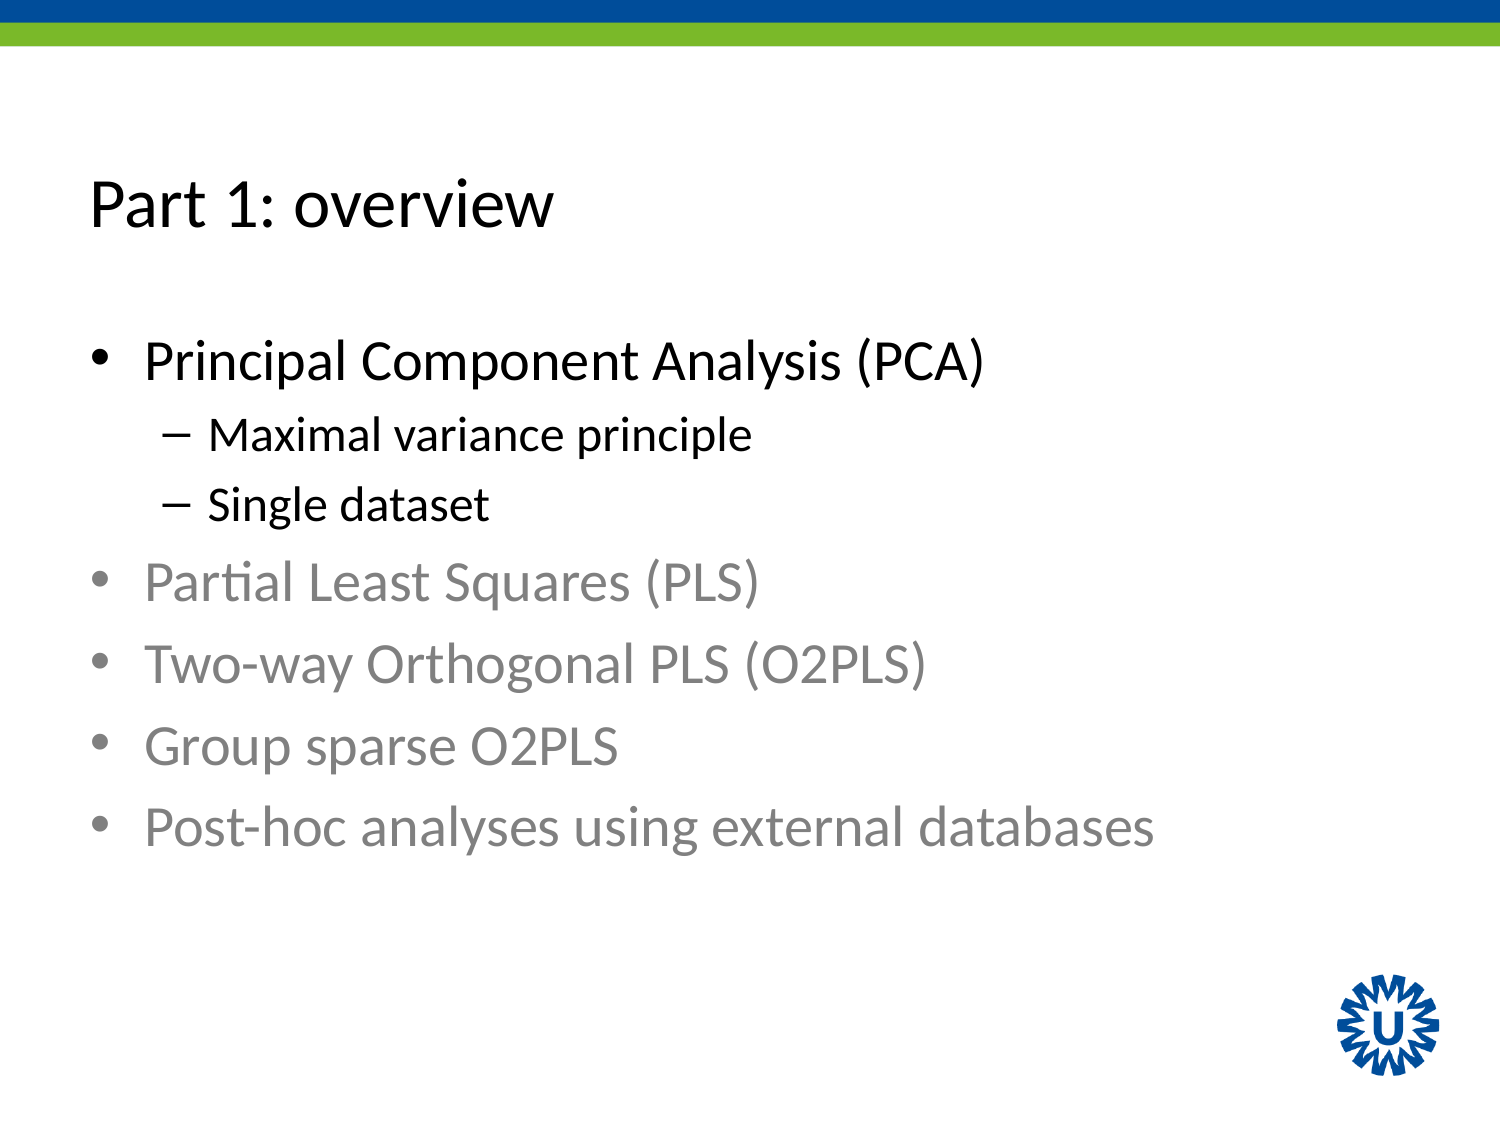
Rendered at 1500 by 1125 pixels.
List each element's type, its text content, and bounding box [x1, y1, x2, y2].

list Principal Component Analysis (PCA) Maximal variance principle Single dataset Partial Least Squares (PLS) Two-way Orthogonal PLS (O2PLS) Group sparse O2PLS Post-hoc analyses using external databases [75, 314, 1447, 1000]
picture [0, 0, 1500, 1125]
title Part 1: overview [75, 149, 1425, 268]
